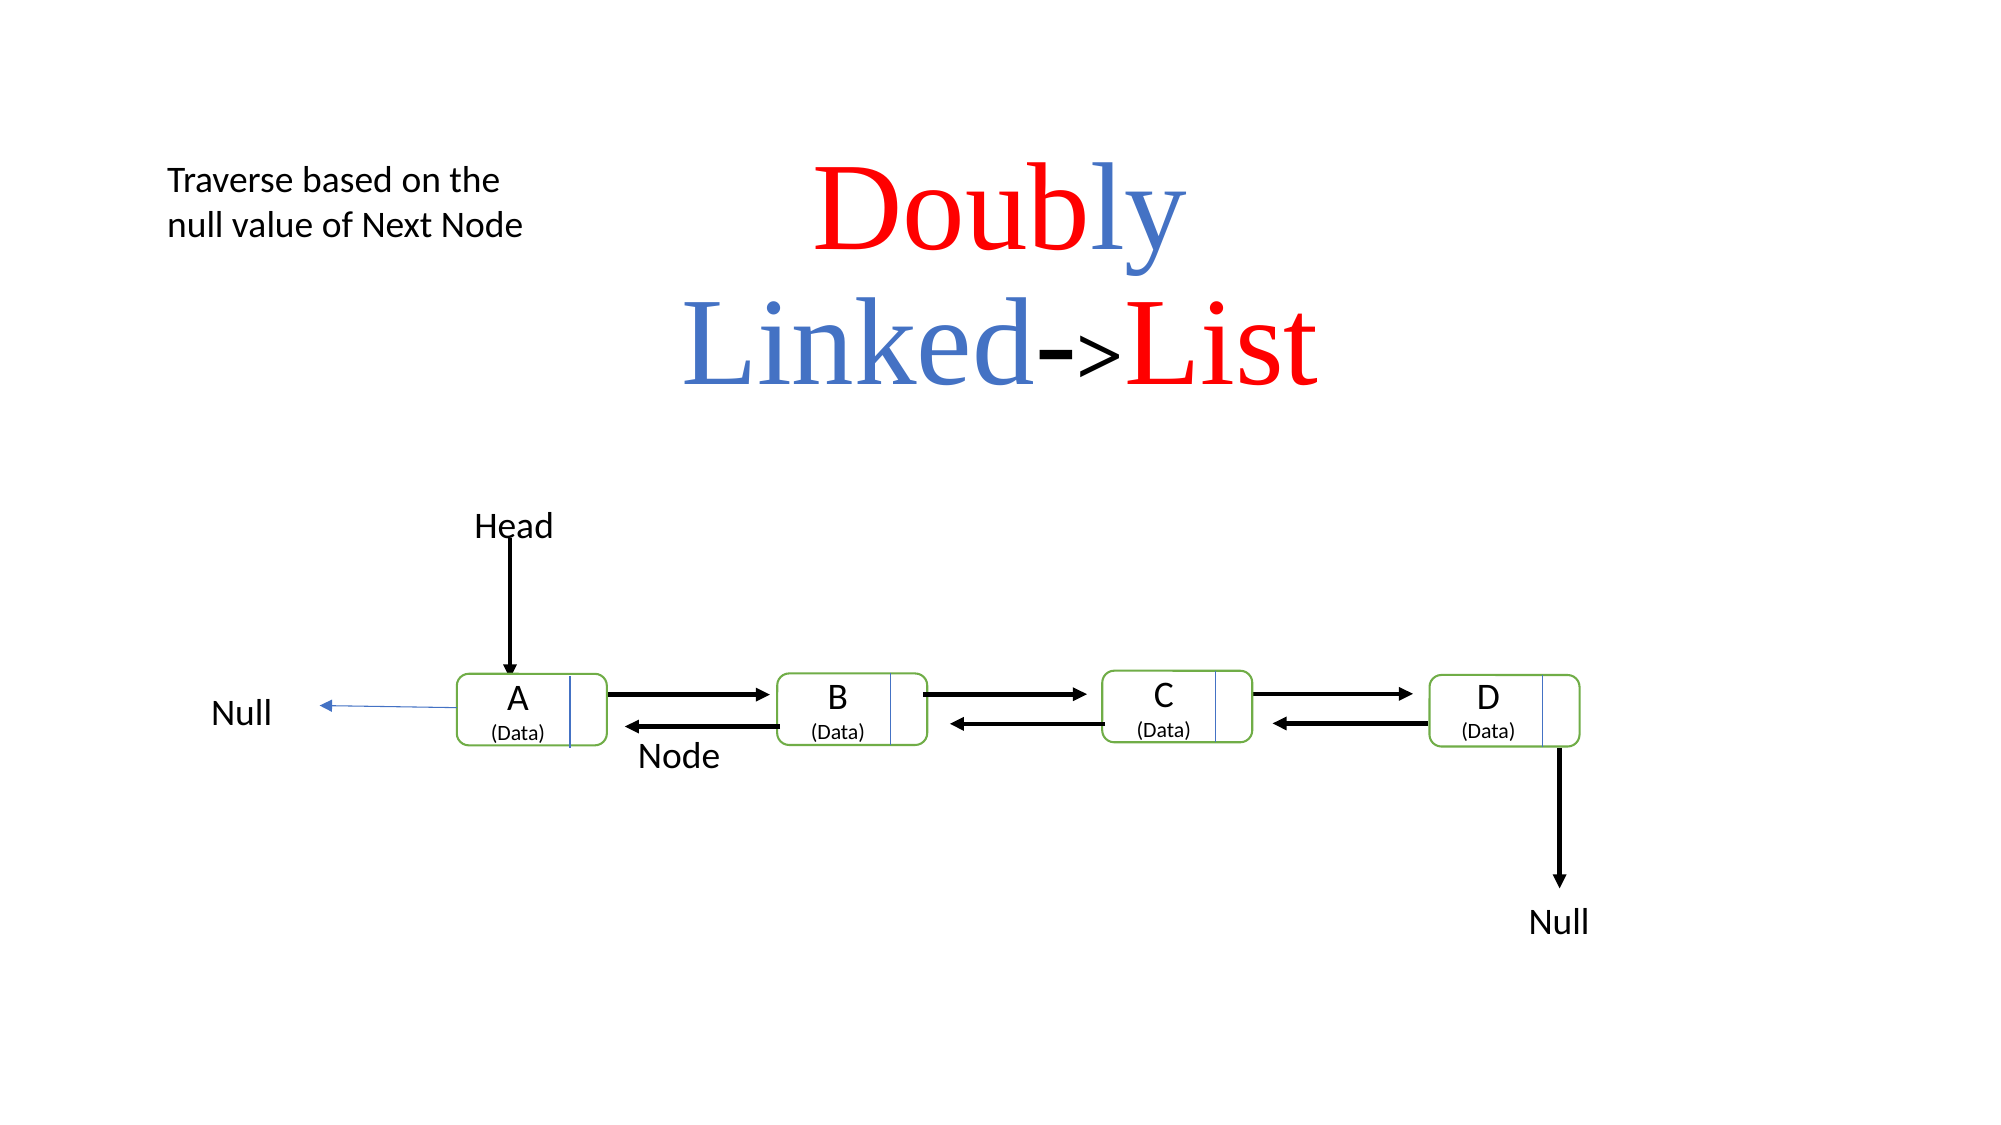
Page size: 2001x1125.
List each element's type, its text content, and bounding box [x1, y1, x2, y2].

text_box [456, 665, 607, 753]
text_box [777, 673, 928, 745]
text_box Null [196, 680, 289, 741]
text_box B (Data) [792, 745, 883, 751]
text_box Null [1513, 889, 1606, 950]
title Doubly Linked->List [249, 27, 1750, 420]
text_box Node [623, 723, 746, 784]
text_box Head [459, 493, 569, 554]
text_box B (Data) [792, 664, 883, 673]
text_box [1429, 664, 1580, 752]
text_box Traverse based on the null value of Next Node [152, 147, 563, 253]
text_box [1102, 663, 1253, 751]
